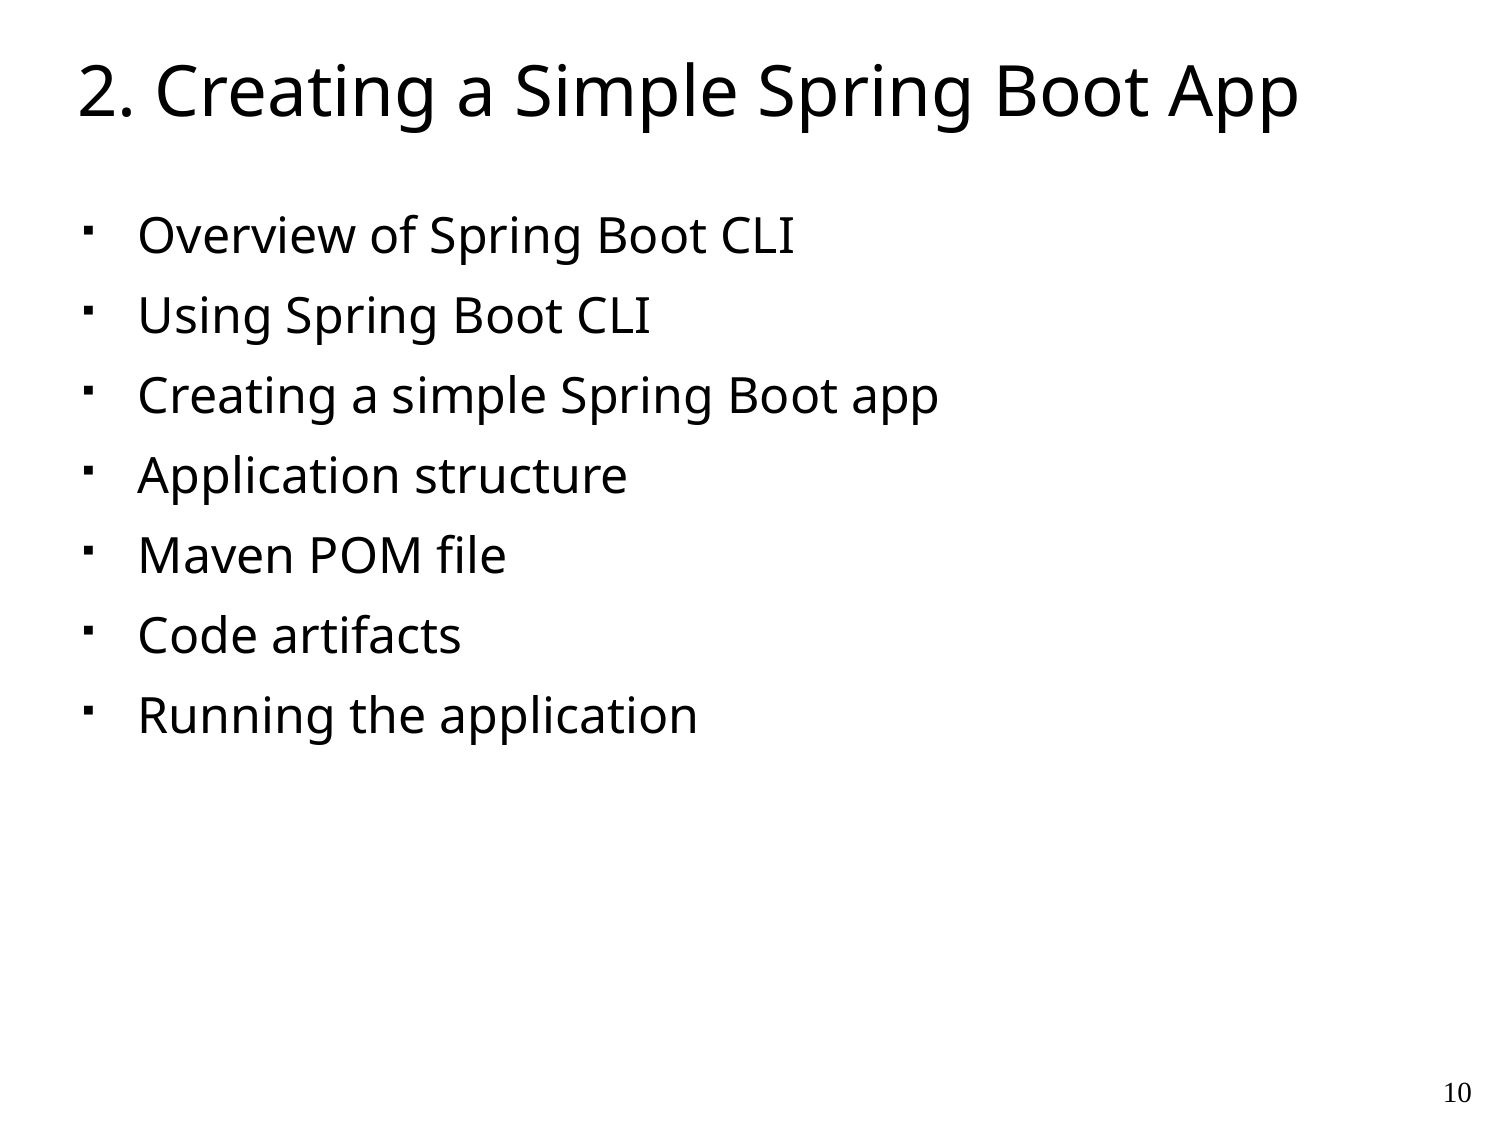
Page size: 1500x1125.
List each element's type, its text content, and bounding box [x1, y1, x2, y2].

footer 10 [1417, 1040, 1497, 1117]
title 2. Creating a Simple Spring Boot App [61, 24, 1465, 139]
list Overview of Spring Boot CLI Using Spring Boot CLI Creating a simple Spring Boot app Application structure Maven POM file Code artifacts Running the application [66, 196, 1460, 1007]
